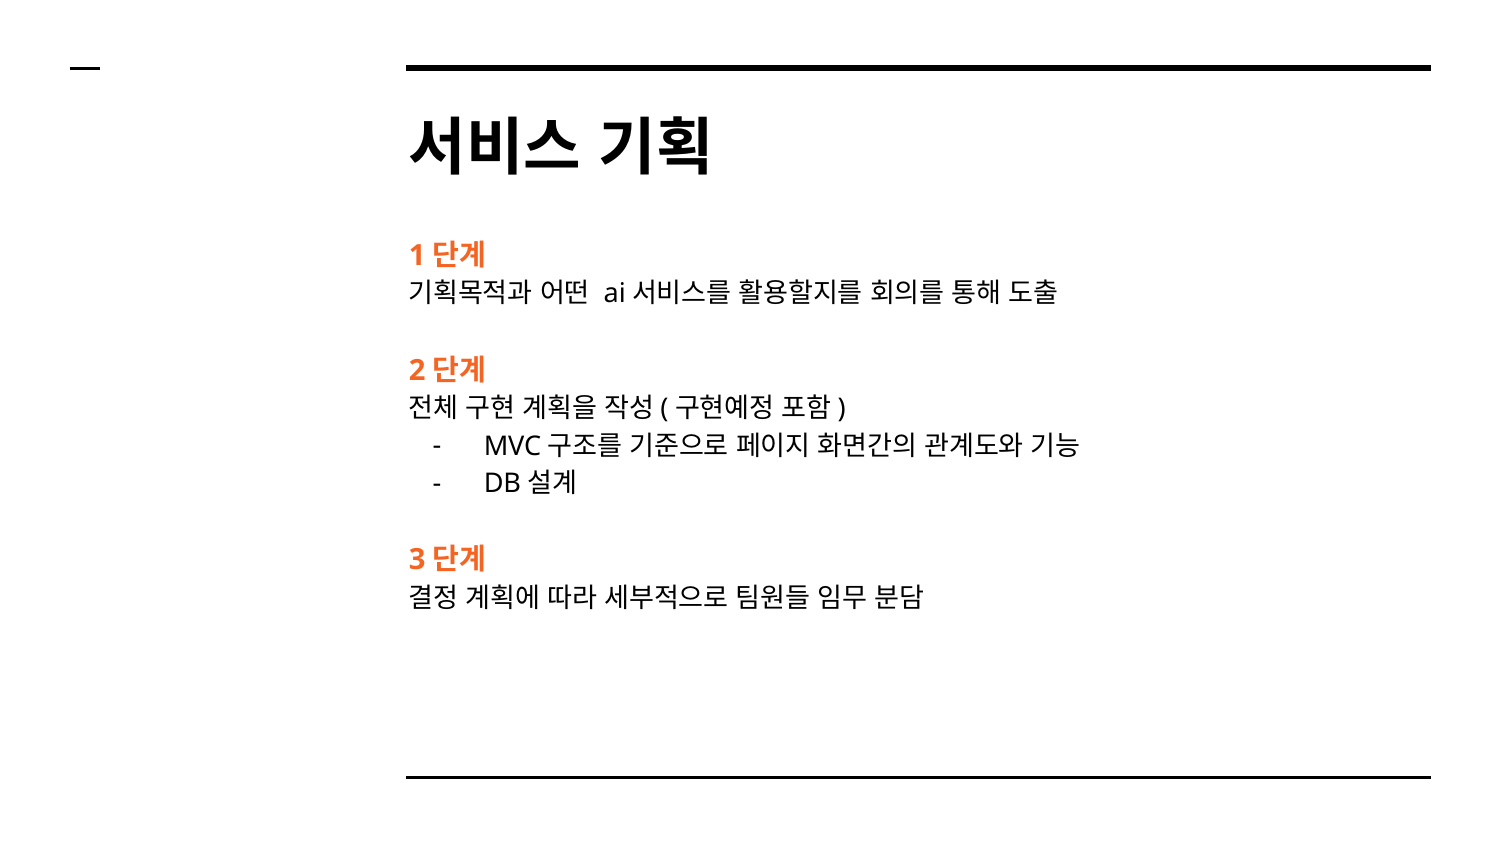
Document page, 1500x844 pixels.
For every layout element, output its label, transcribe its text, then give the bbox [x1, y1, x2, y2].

title 서비스 기획 [393, 91, 1431, 180]
list 1단계 기획목적과 어떤 ai서비스를 활용할지를 회의를 통해 도출 2단계 전체 구현 계획을 작성(구현예정 포함) MVC구조를 기준으로 페이지 화면간의 관계도와 기능 DB설계 3단계 결정 계획에 따라 세부적으로 팀원들 임무 분담 [393, 180, 1431, 768]
